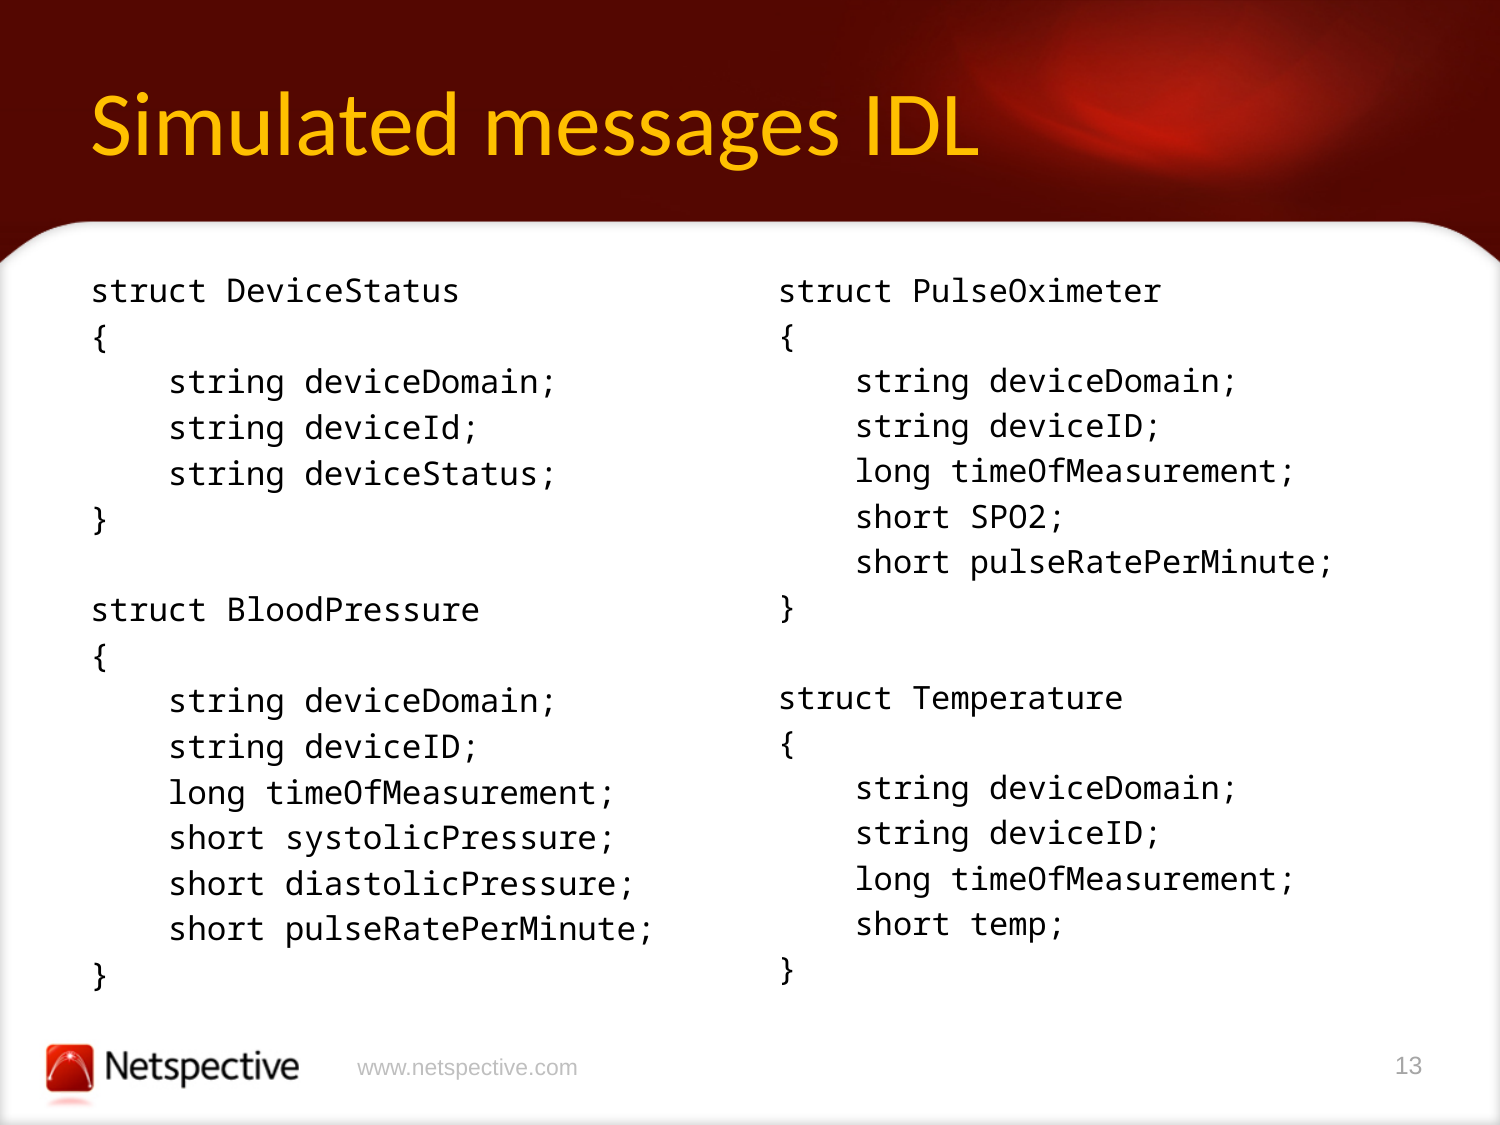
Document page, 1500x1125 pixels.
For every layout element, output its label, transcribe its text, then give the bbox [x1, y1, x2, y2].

list struct DeviceStatus { string deviceDomain; string deviceId; string deviceStatus; } struct BloodPressure { string deviceDomain; string deviceID; long timeOfMeasurement; short systolicPressure; short diastolicPressure; short pulseRatePerMinute; } [75, 262, 738, 1005]
title Simulated messages IDL [75, 24, 1425, 213]
picture [0, 0, 1500, 1125]
text_box [218, 219, 581, 545]
list struct PulseOximeter { string deviceDomain; string deviceID; long timeOfMeasurement; short SPO2; short pulseRatePerMinute; } struct Temperature { string deviceDomain; string deviceID; long timeOfMeasurement; short temp; } [762, 262, 1425, 1005]
